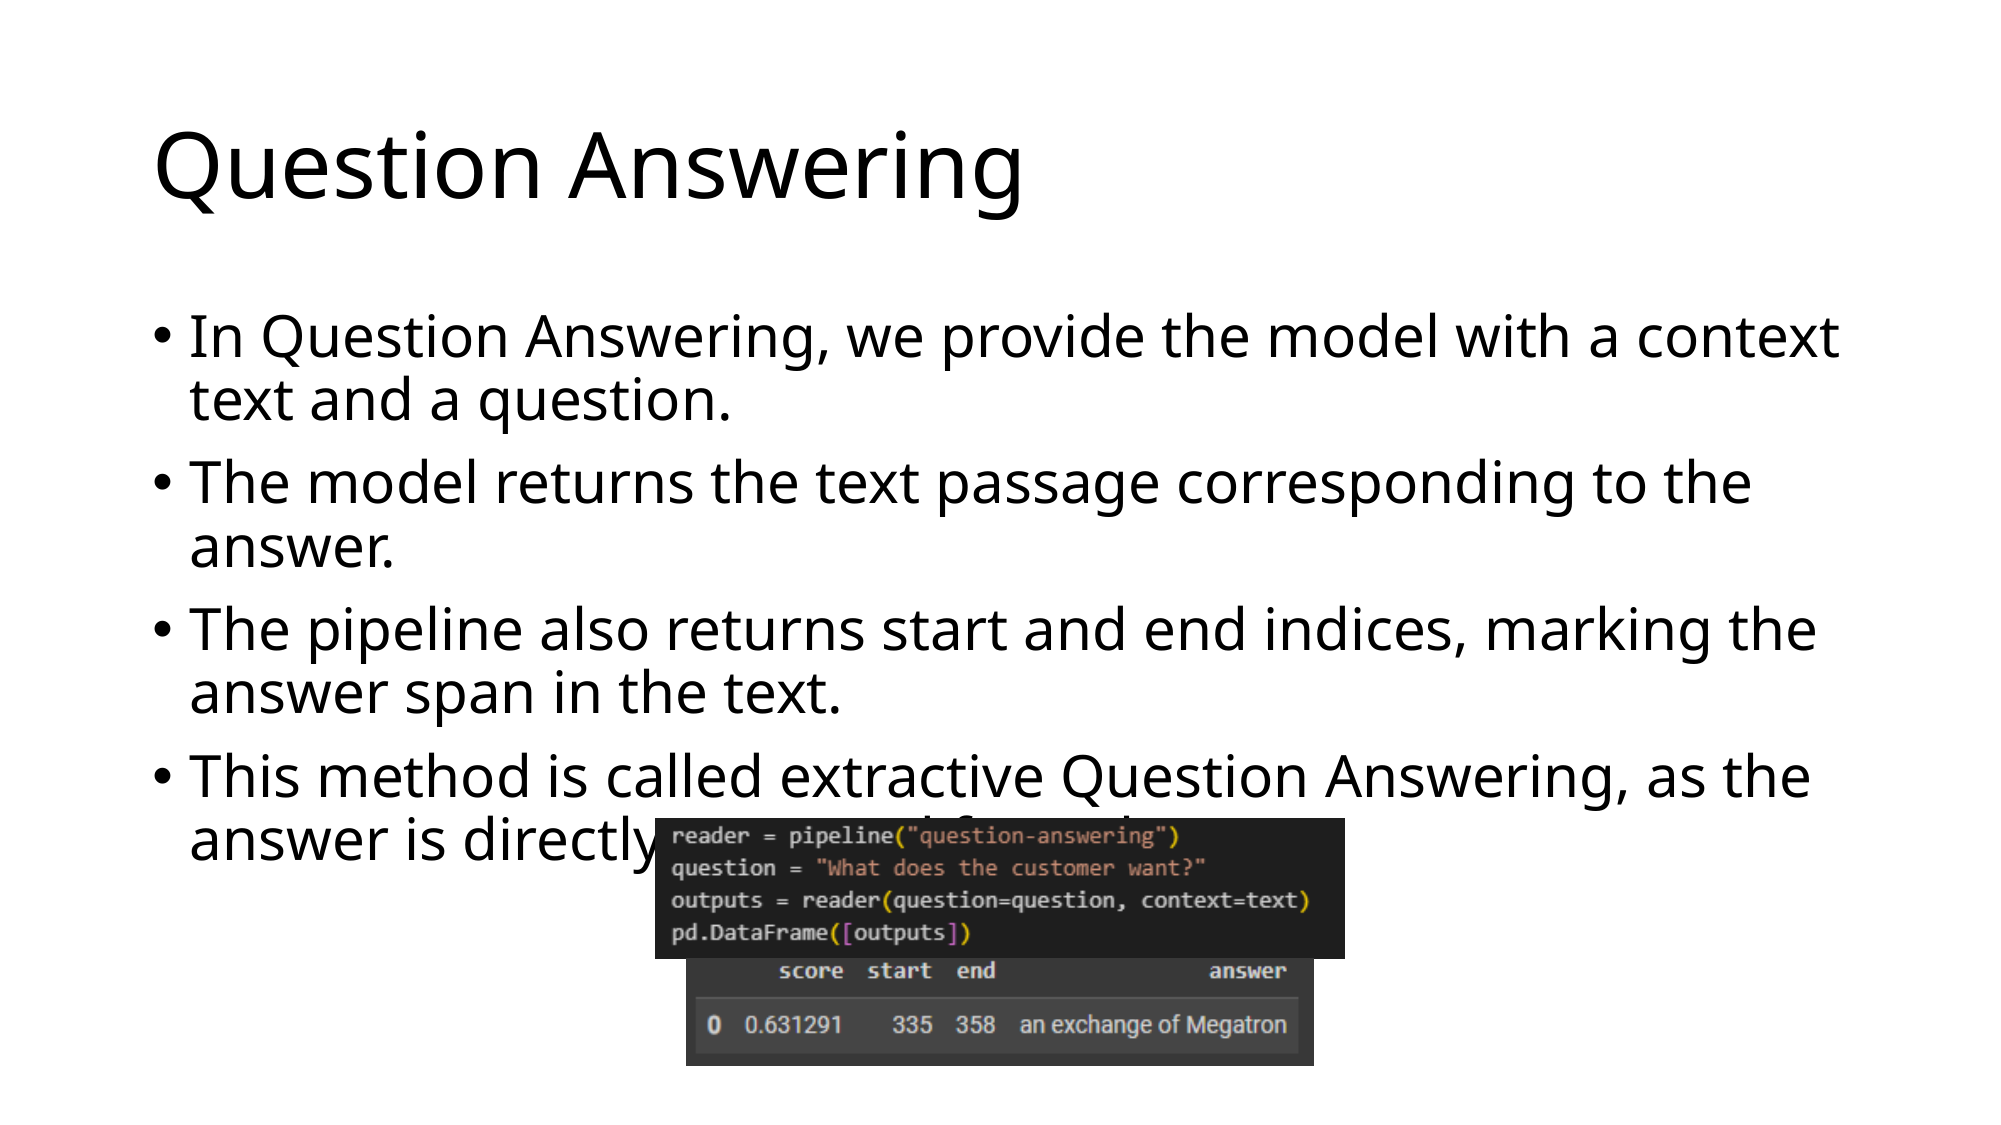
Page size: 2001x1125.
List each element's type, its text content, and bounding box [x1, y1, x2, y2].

title Question Answering [137, 59, 1863, 278]
list In Question Answering, we provide the model with a context text and a question. The model returns the text passage corresponding to the answer. The pipeline also returns start and end indices, marking the answer span in the text. This method is called extractive Question Answering, as the answer is directly extracted from the text. [137, 299, 1863, 1014]
picture [654, 817, 1346, 1066]
